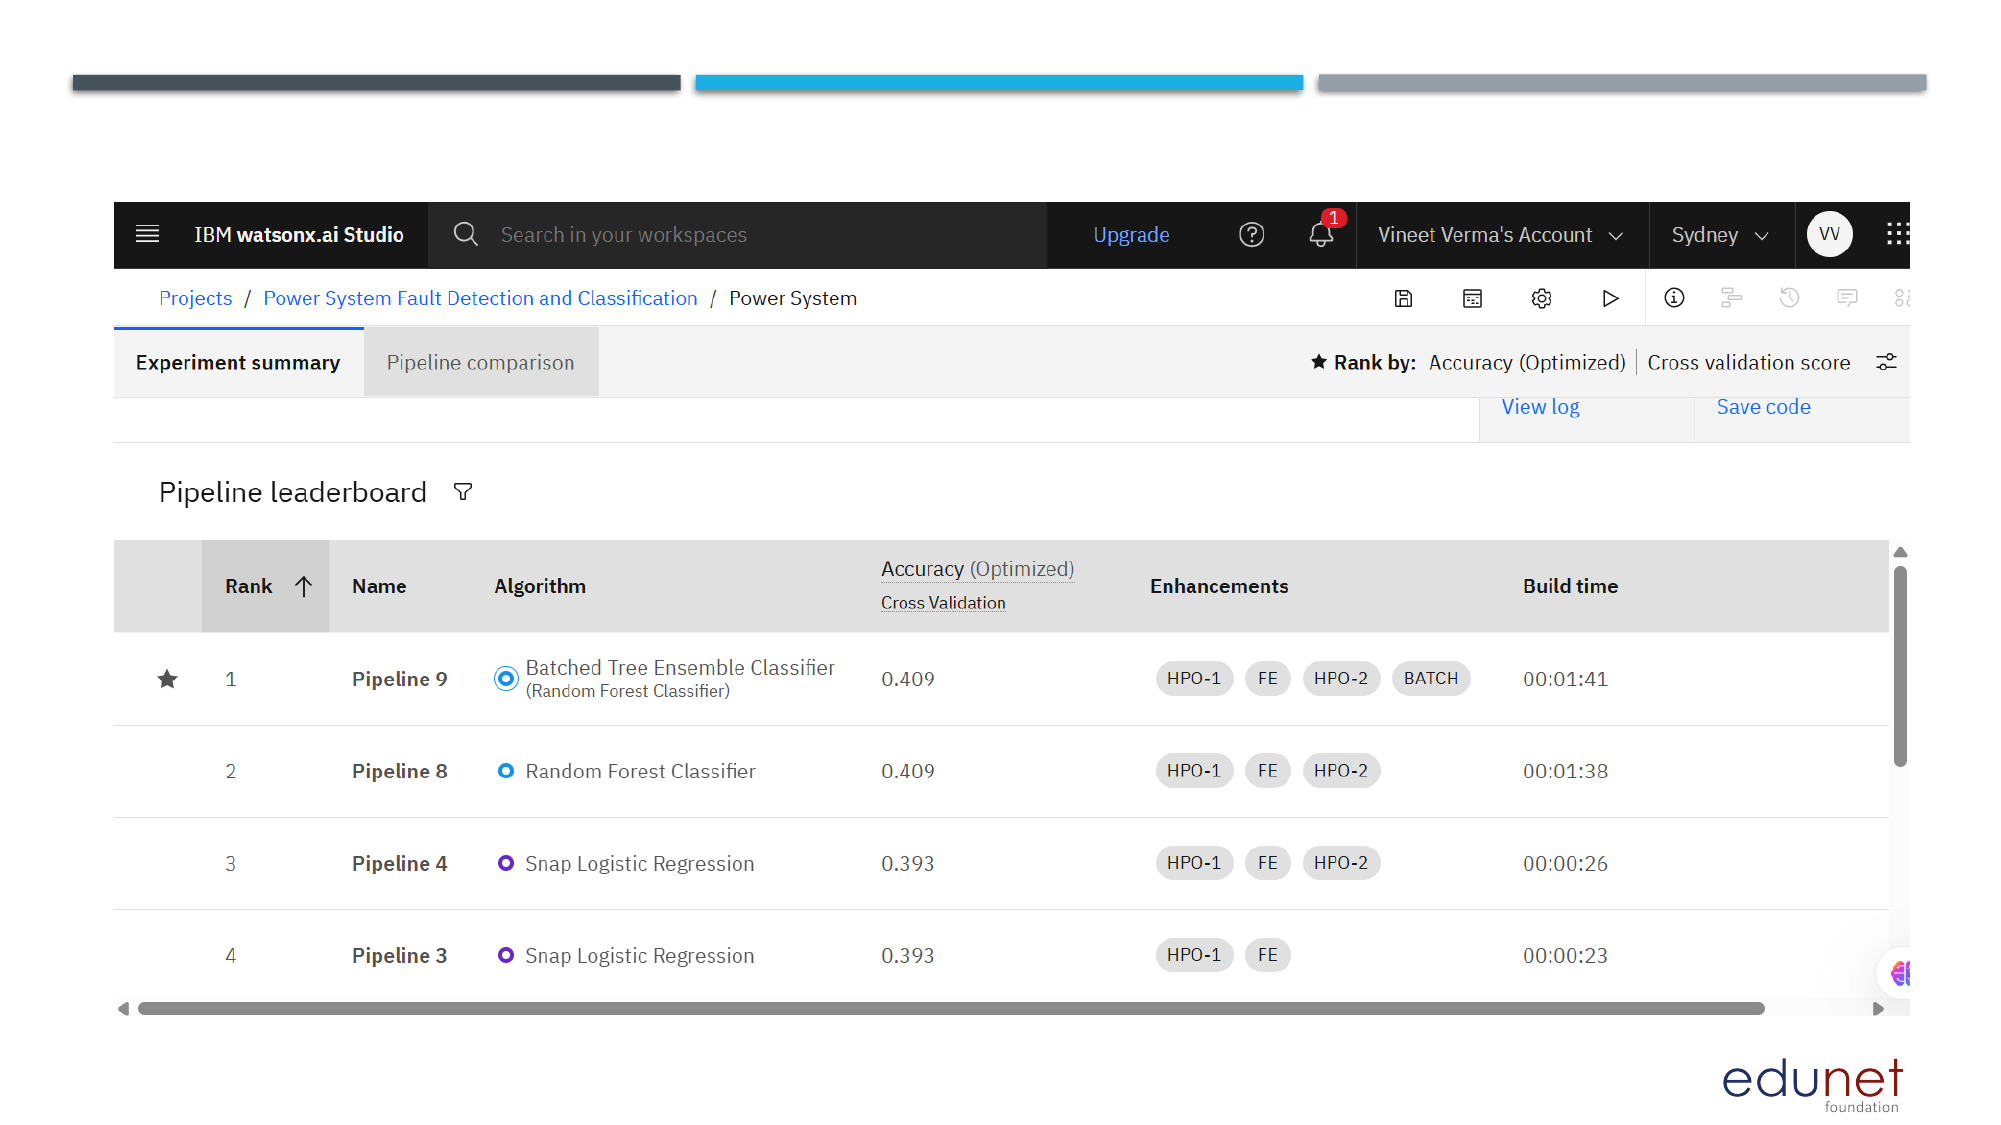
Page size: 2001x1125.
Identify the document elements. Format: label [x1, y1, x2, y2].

picture [1719, 1056, 1905, 1116]
picture [114, 201, 1911, 1017]
